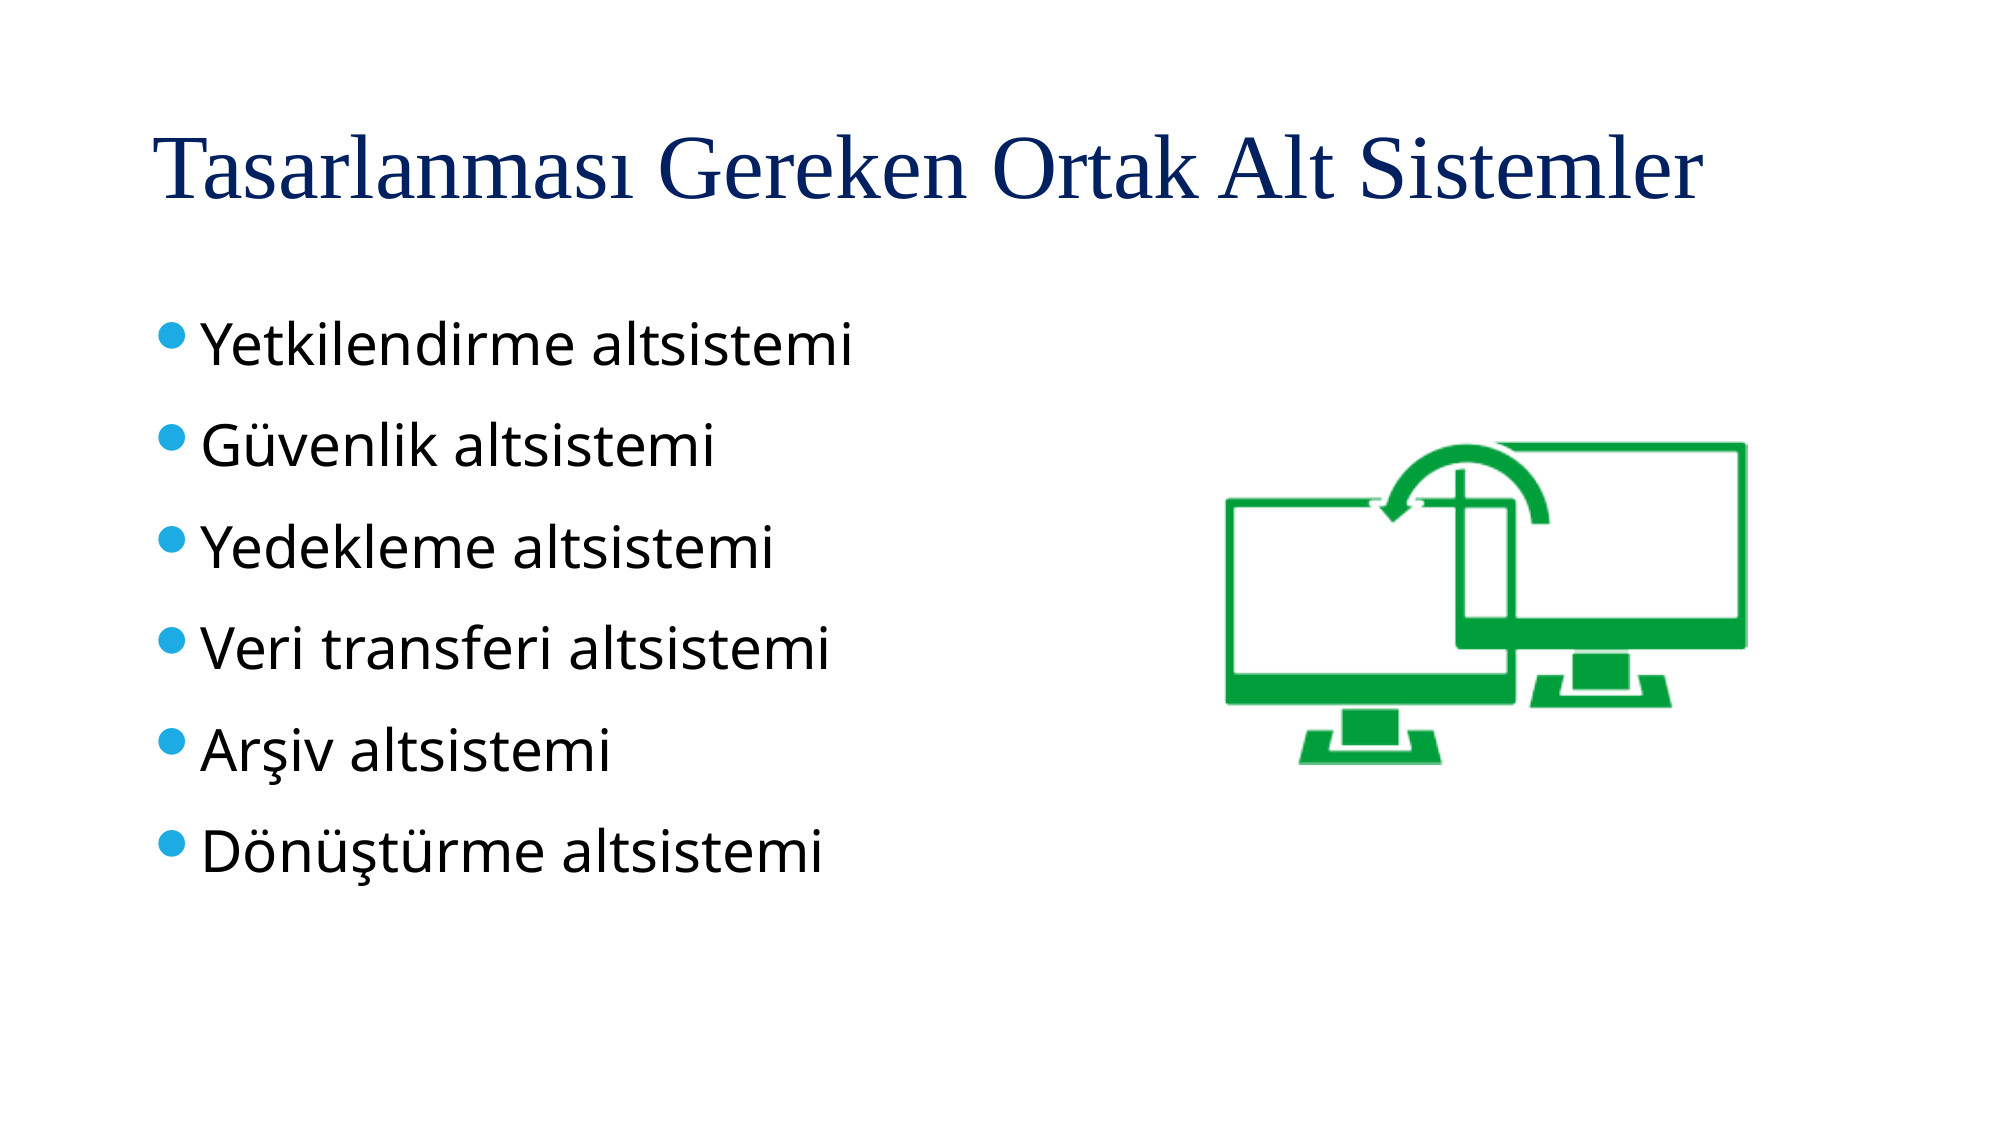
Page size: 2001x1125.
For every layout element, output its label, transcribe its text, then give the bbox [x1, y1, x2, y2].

picture [1224, 441, 1748, 765]
title Tasarlanması Gereken Ortak Alt Sistemler [137, 59, 1863, 278]
list Yetkilendirme altsistemi Güvenlik altsistemi Yedekleme altsistemi Veri transferi altsistemi Arşiv altsistemi Dönüştürme altsistemi [137, 299, 1863, 1014]
